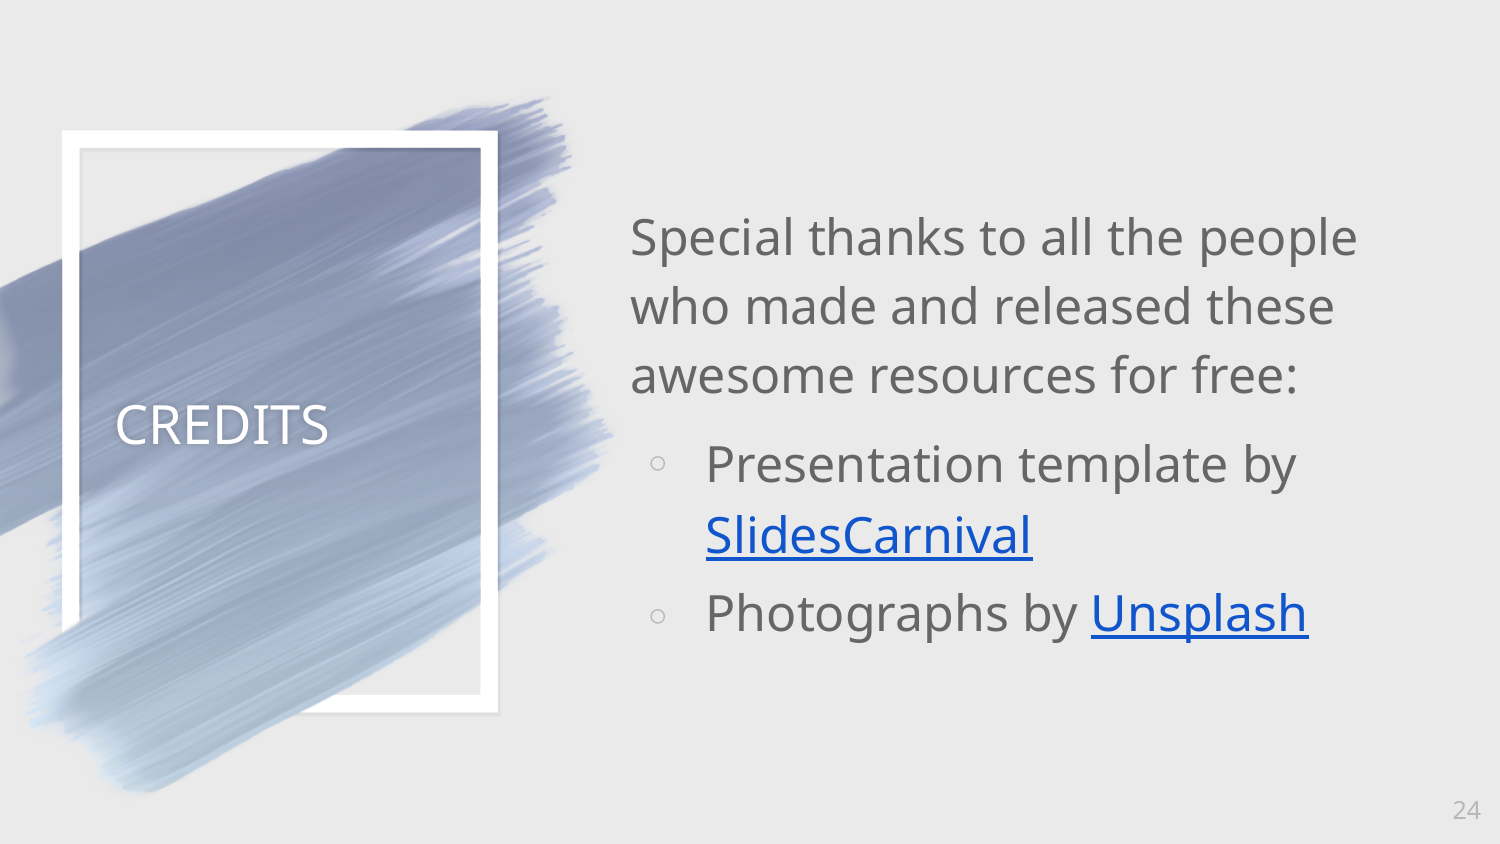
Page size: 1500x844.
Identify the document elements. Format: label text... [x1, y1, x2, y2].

list Special thanks to all the people who made and released these awesome resources for free: Presentation template by SlidesCarnival Photographs by Unsplash [630, 132, 1426, 715]
picture [0, 0, 1500, 844]
title CREDITS [114, 149, 447, 696]
slide_number 24 [1391, 779, 1482, 844]
